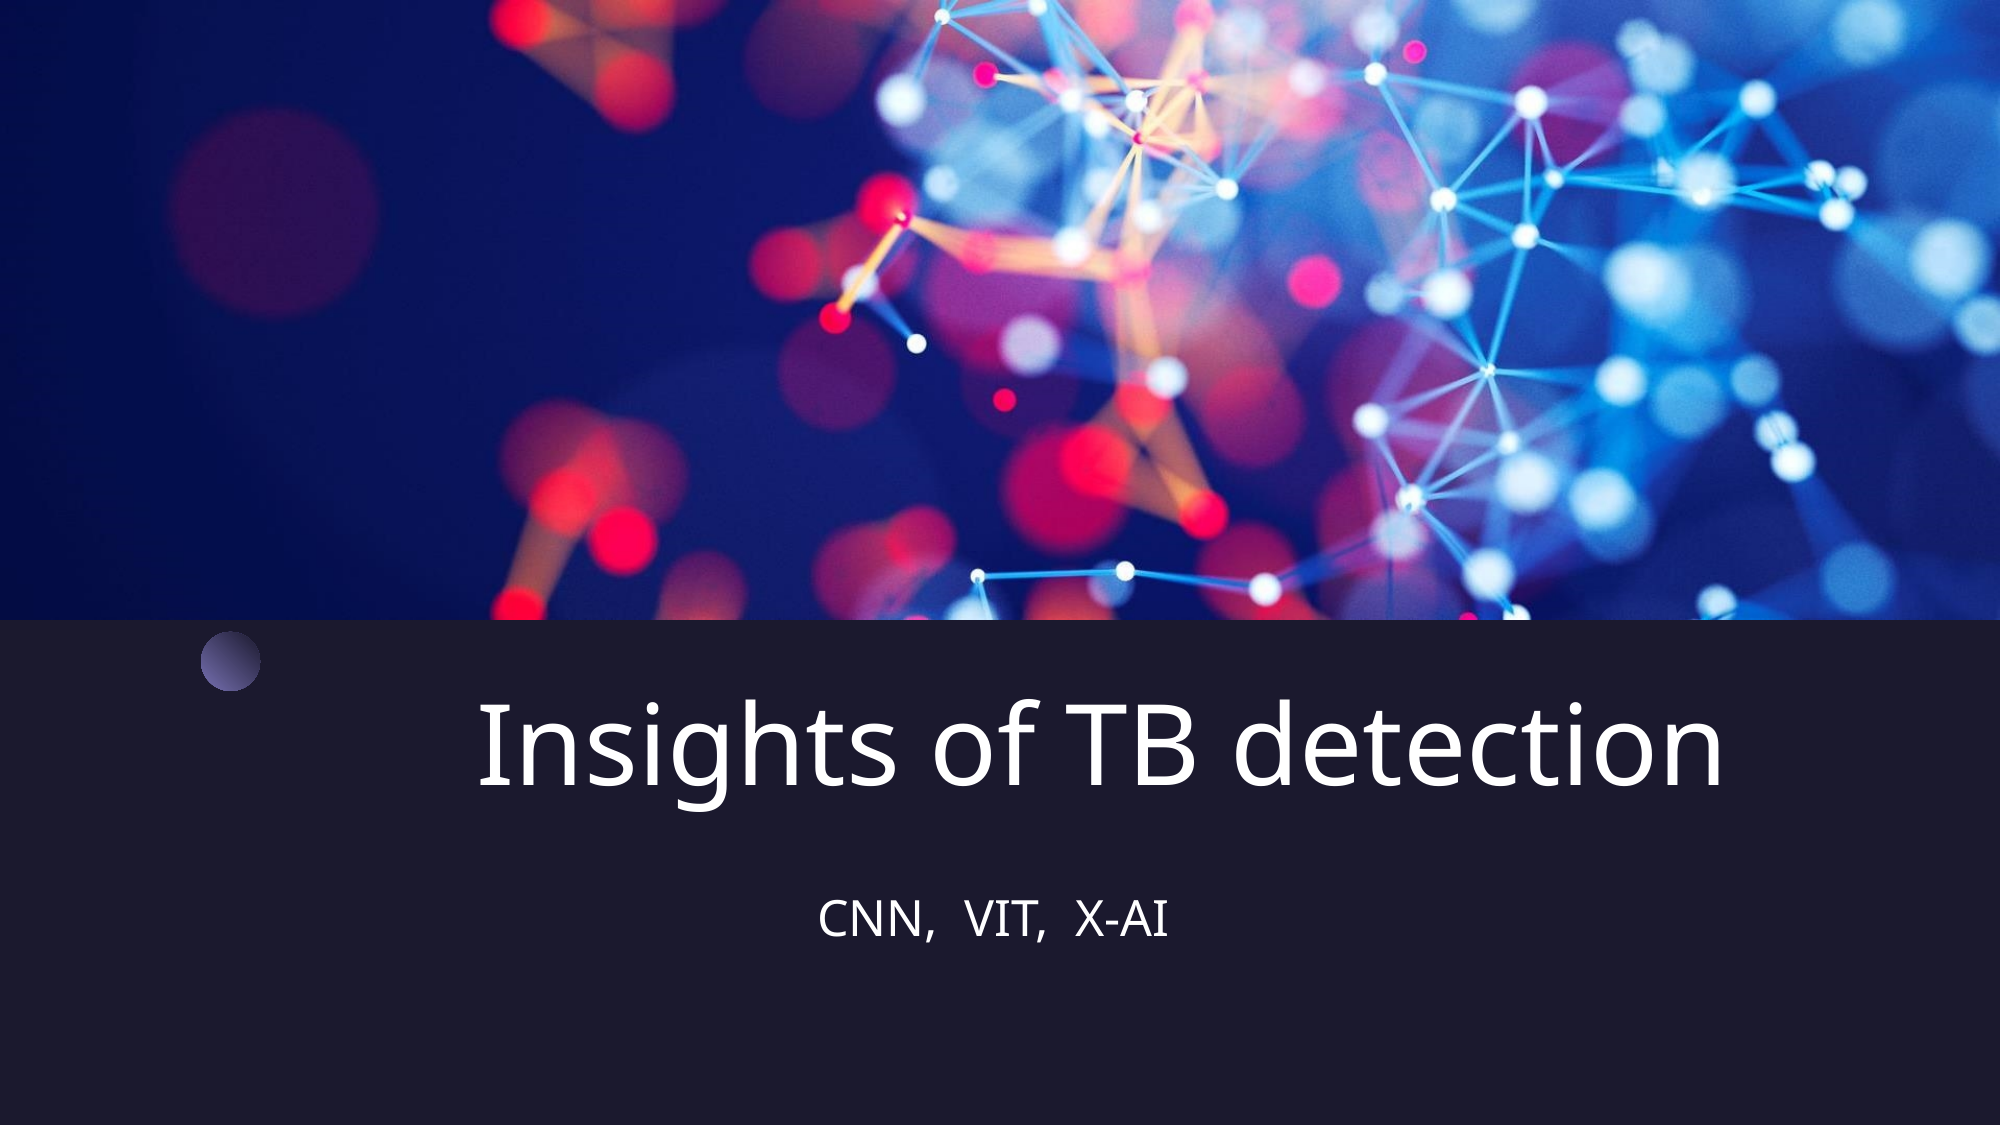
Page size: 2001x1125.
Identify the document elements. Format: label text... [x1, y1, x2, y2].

title Insights of TB detection [154, 663, 1979, 835]
picture [0, 0, 2000, 620]
text_box CNN, VIT, X-AI [613, 878, 1387, 954]
